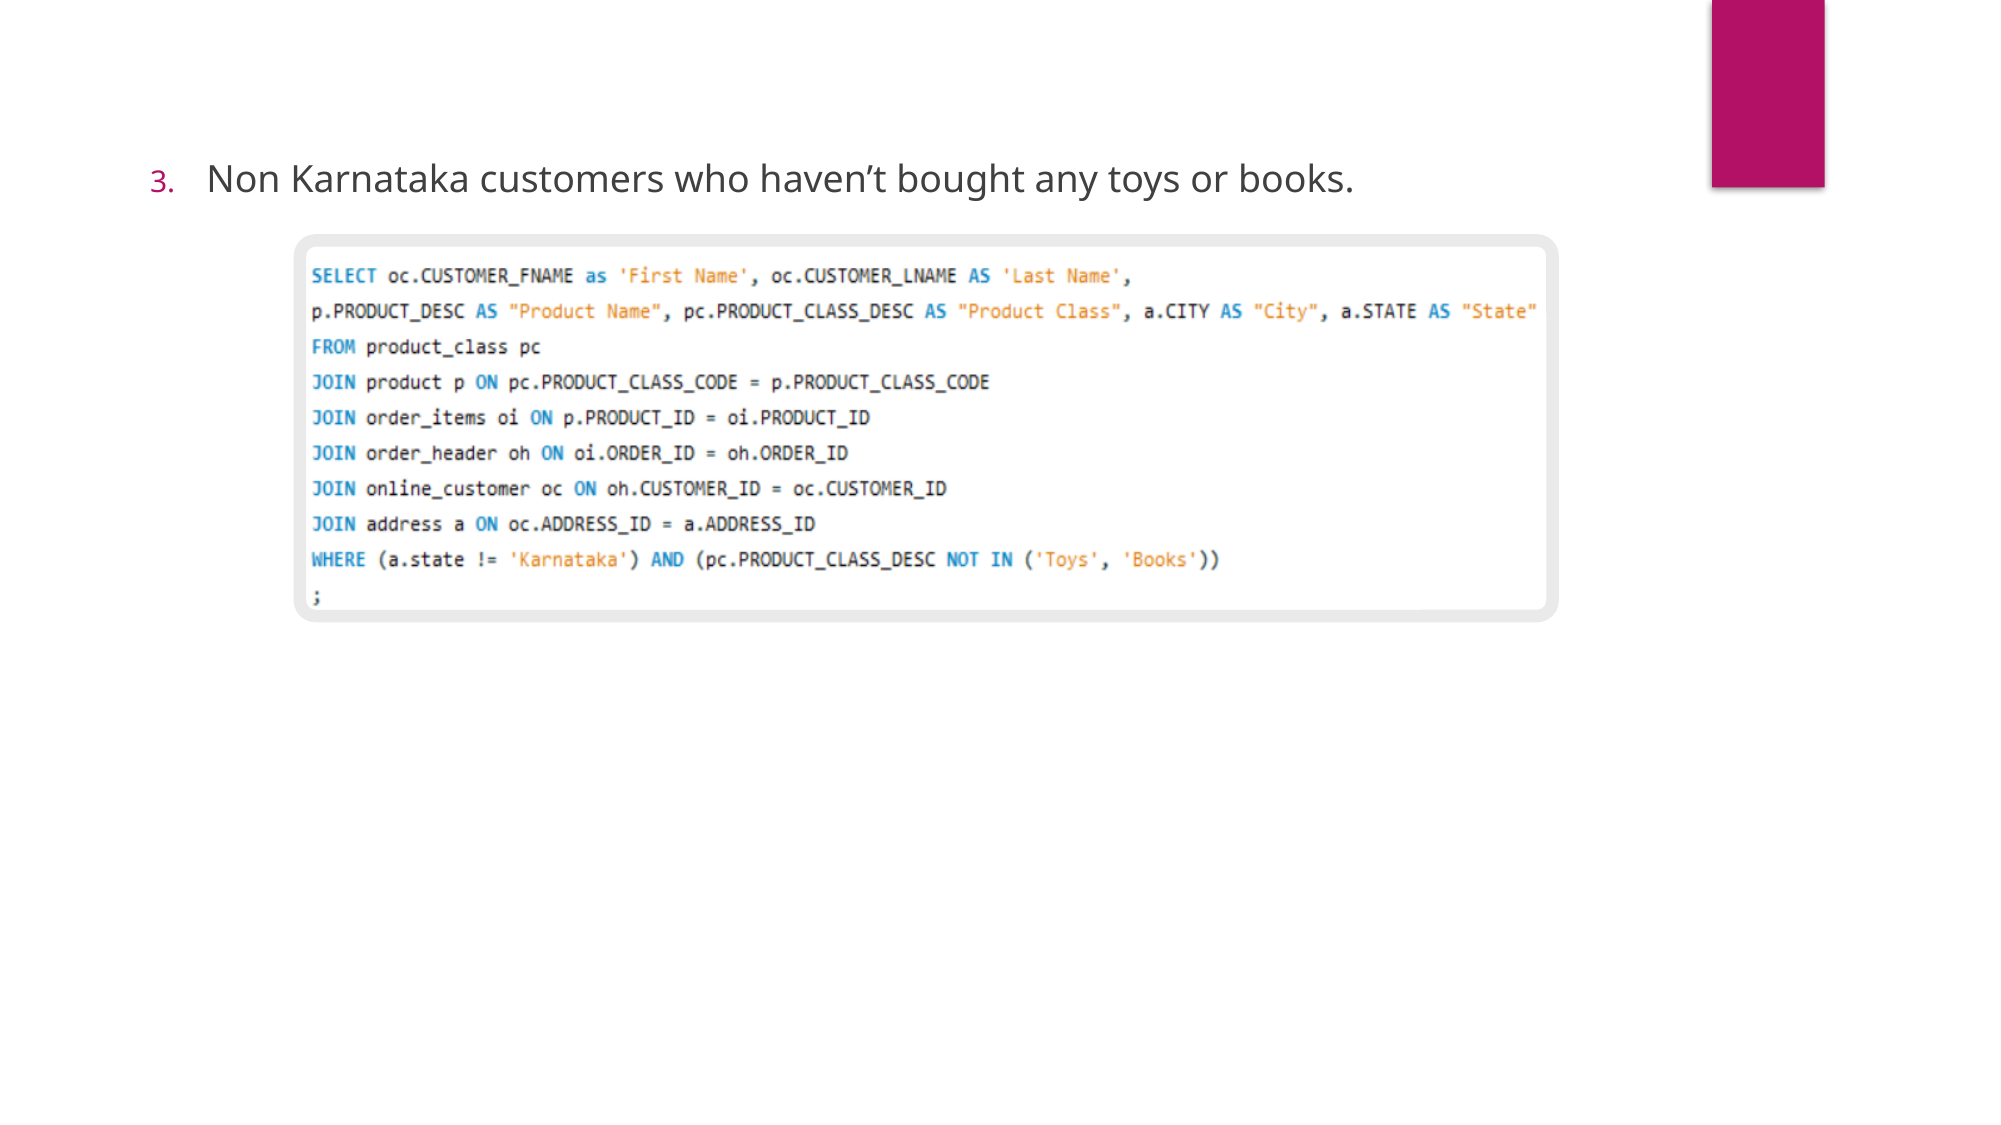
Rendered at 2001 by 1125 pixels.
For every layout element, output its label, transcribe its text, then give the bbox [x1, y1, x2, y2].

picture [299, 240, 1553, 617]
list Non Karnataka customers who haven’t bought any toys or books. [135, 147, 1583, 709]
